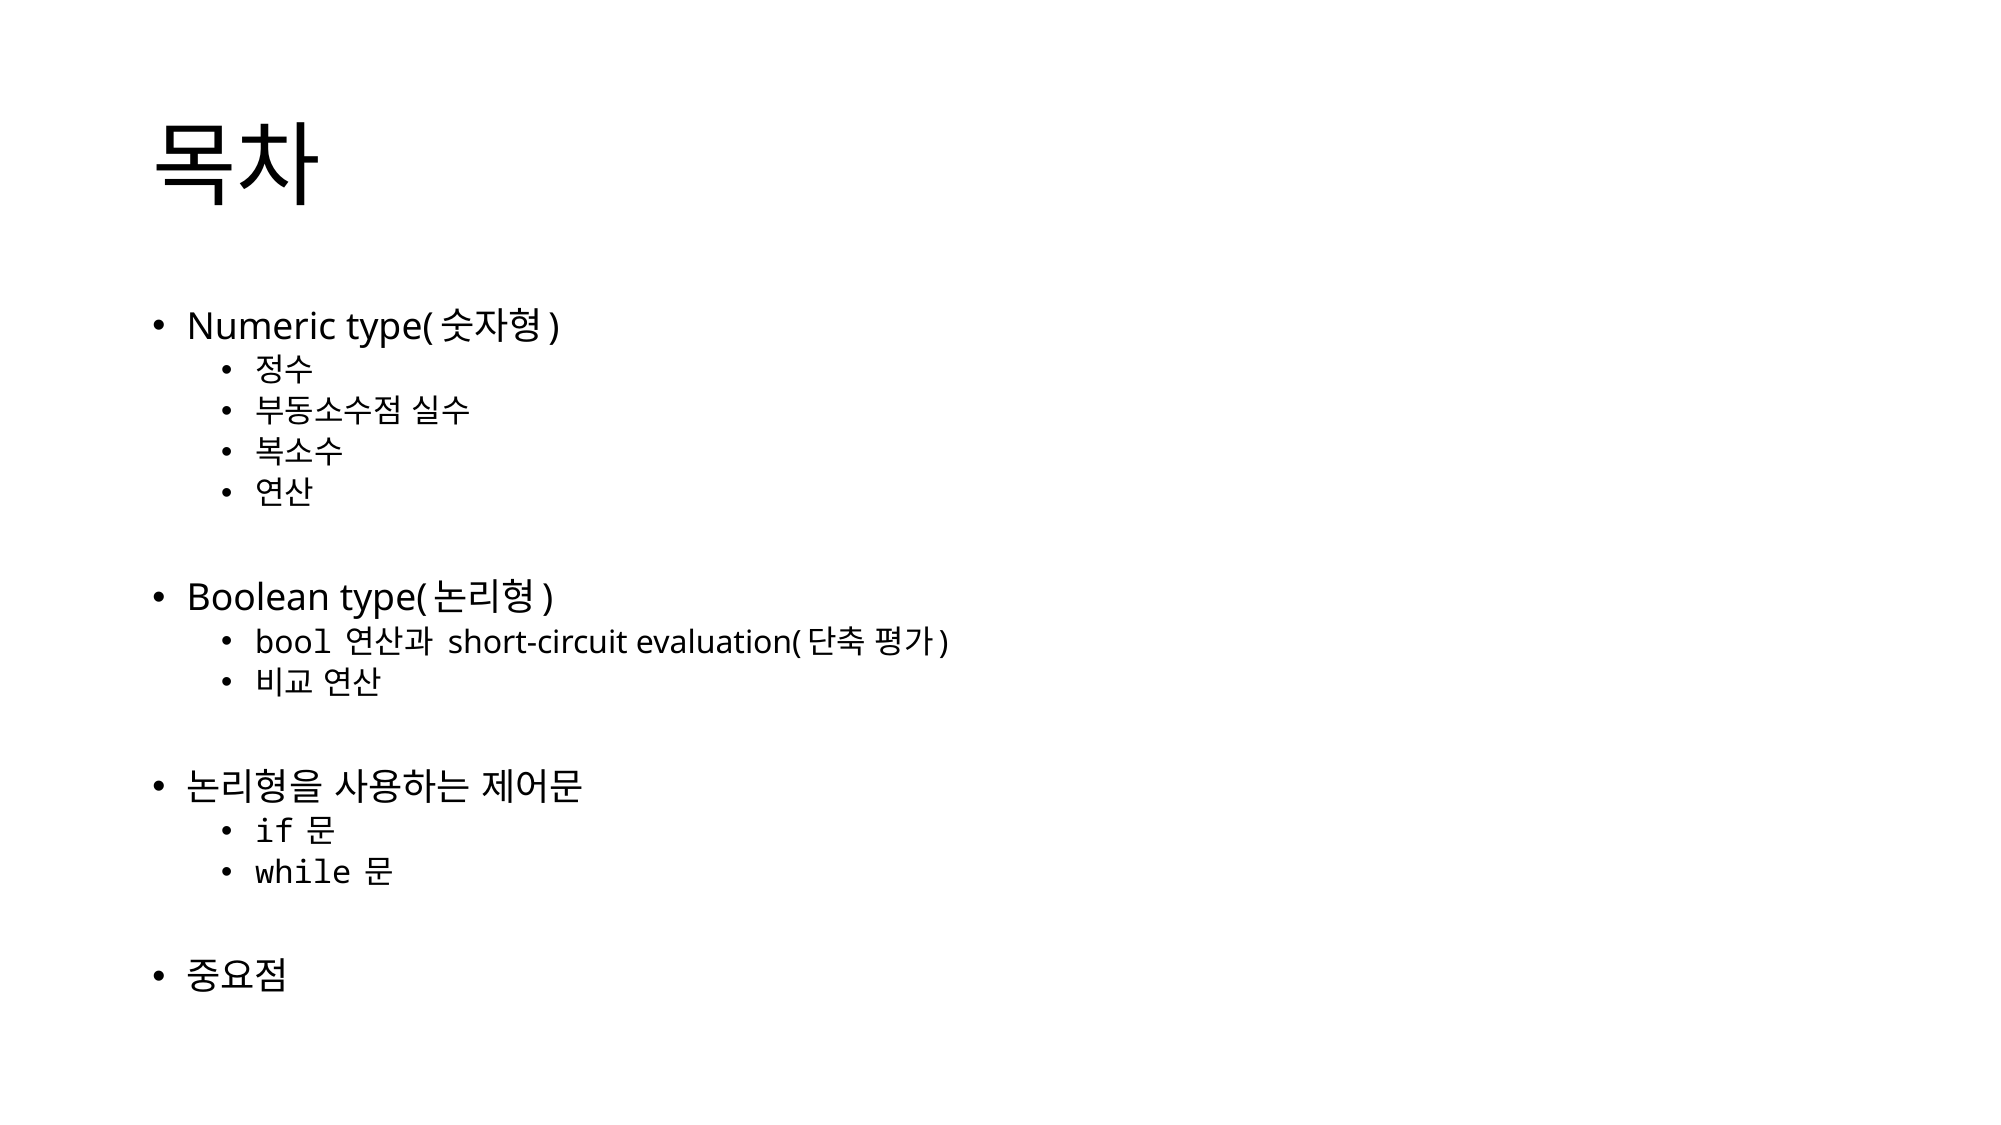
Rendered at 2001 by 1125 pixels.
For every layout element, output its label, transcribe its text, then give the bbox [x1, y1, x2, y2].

title 목차 [137, 59, 1863, 278]
list Numeric type(숫자형) 정수 부동소수점 실수 복소수 연산 Boolean type(논리형) bool 연산과 short-circuit evaluation(단축 평가) 비교 연산 논리형을 사용하는 제어문 if 문 while 문 중요점 [137, 299, 1863, 1014]
